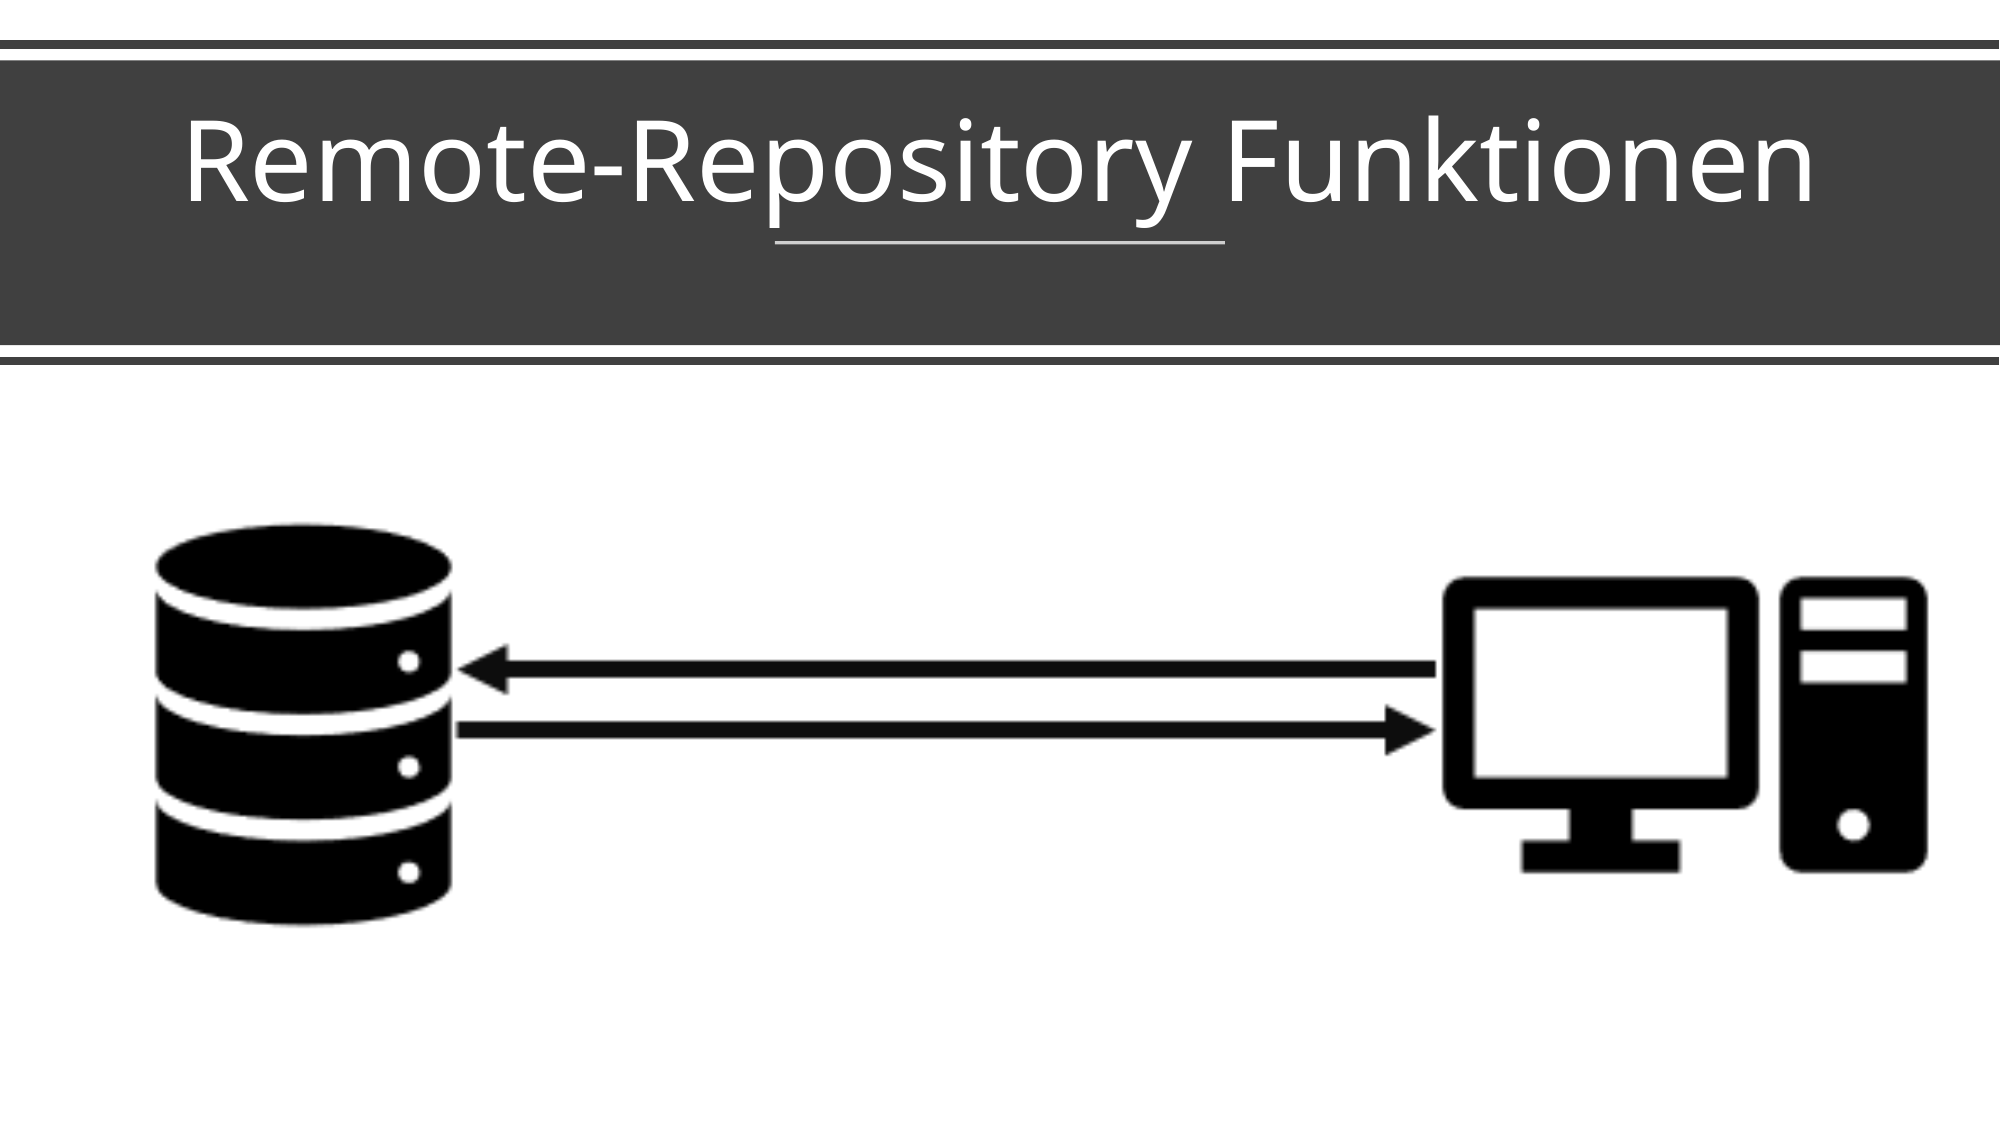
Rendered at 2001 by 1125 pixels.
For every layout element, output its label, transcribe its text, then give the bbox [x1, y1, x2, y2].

text_box [0, 59, 2000, 346]
picture [52, 473, 1939, 979]
title Remote-Repository Funktionen [86, 80, 1914, 233]
